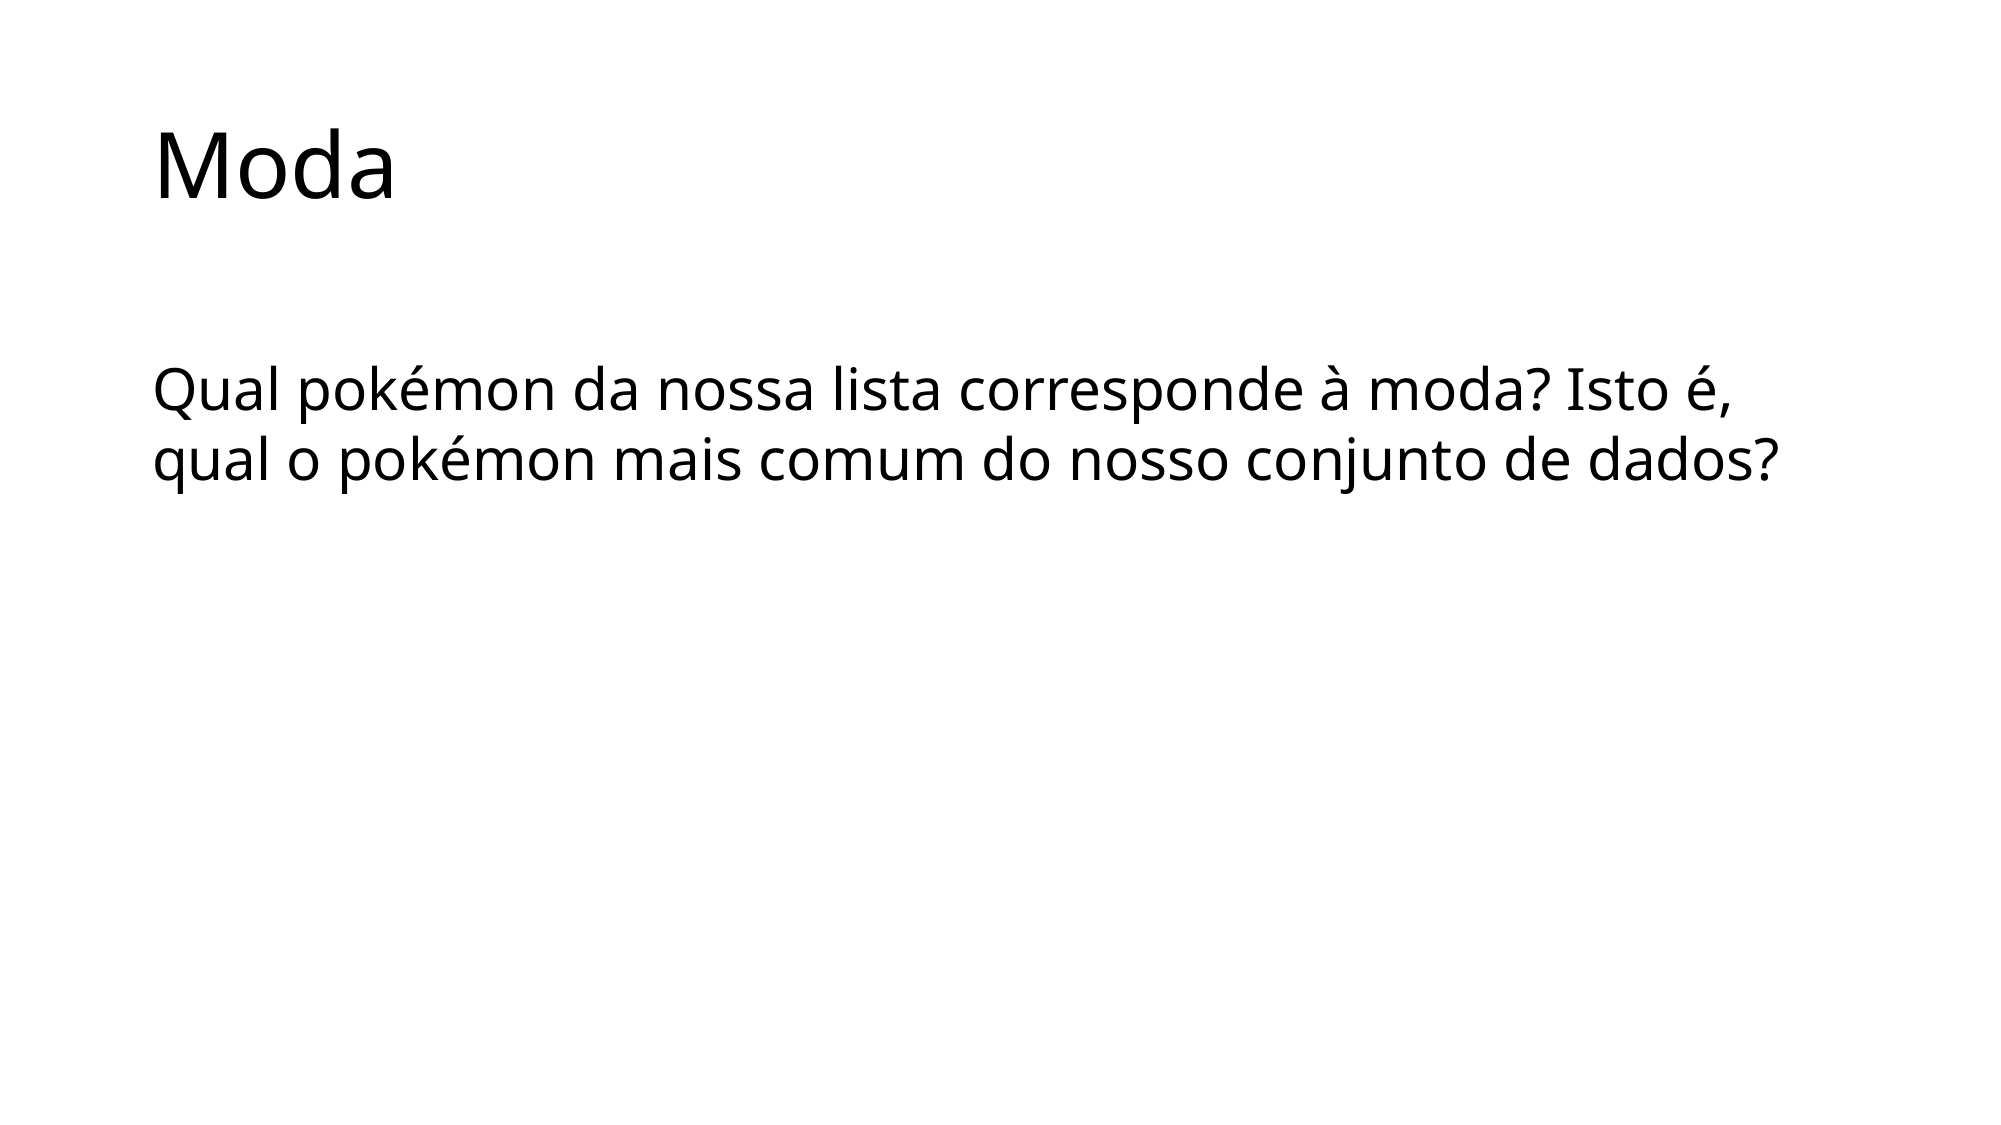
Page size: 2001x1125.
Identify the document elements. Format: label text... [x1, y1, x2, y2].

text_box Moda [137, 59, 1863, 277]
text_box Qual pokémon da nossa lista corresponde à moda? Isto é, qual o pokémon mais comum do nosso conjunto de dados? [137, 299, 1863, 1013]
